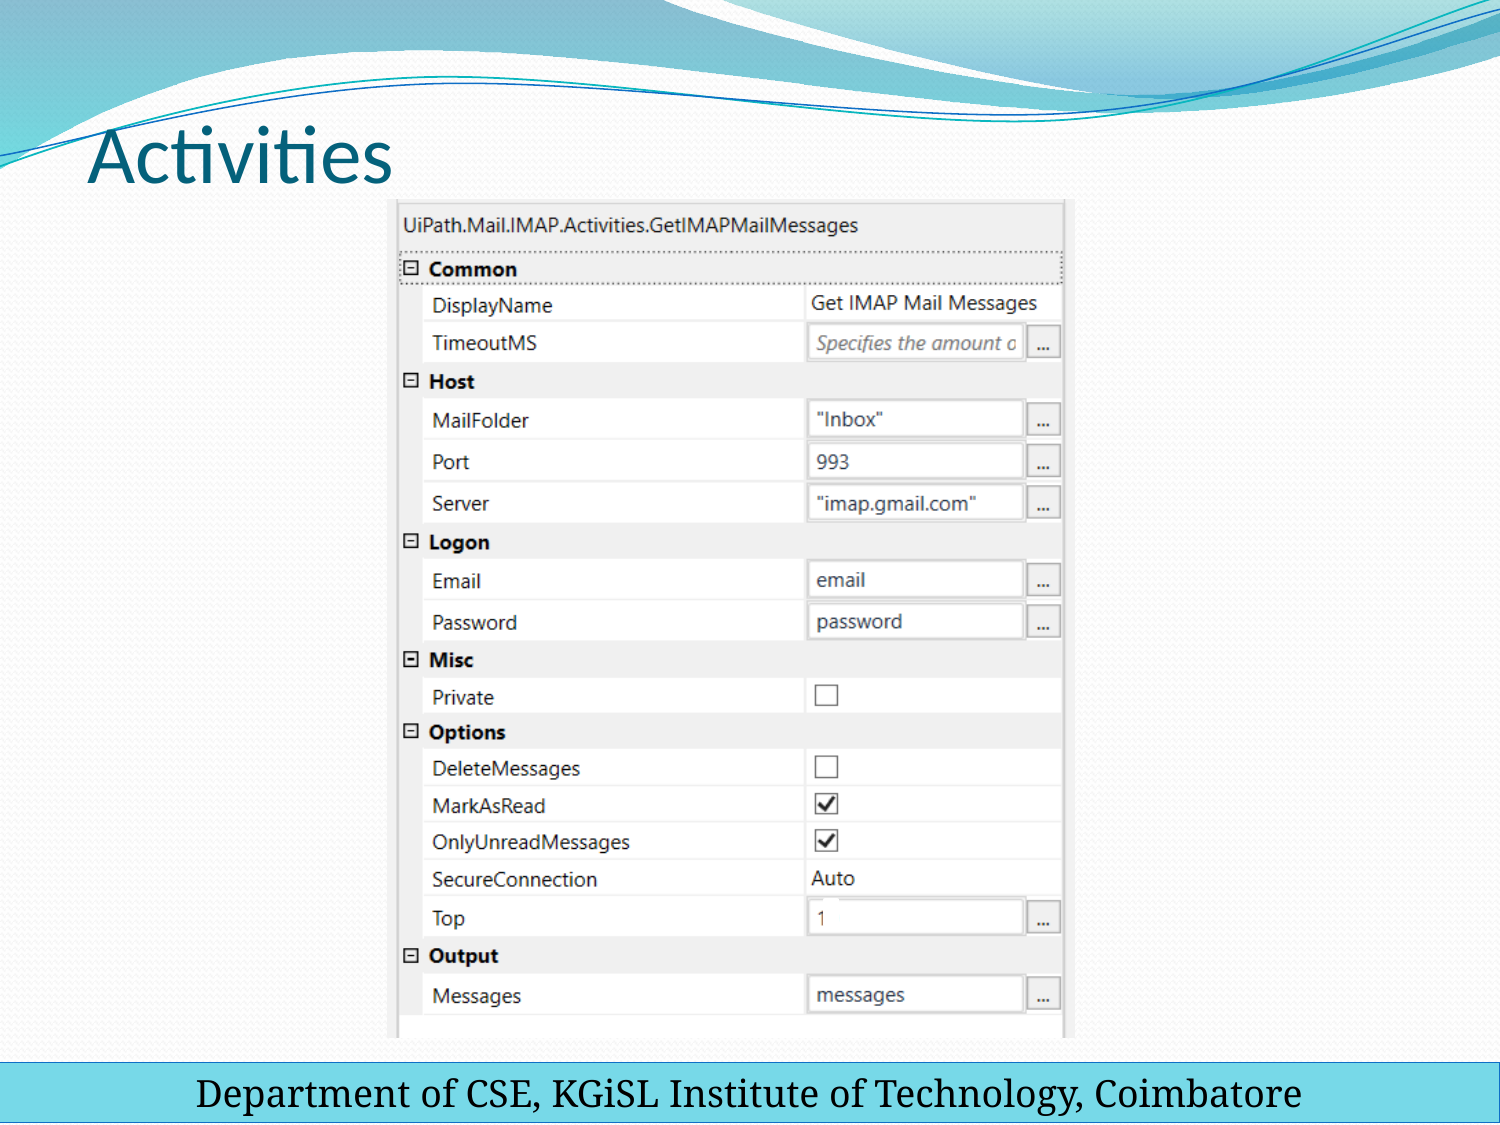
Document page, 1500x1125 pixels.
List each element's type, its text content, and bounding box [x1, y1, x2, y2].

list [387, 199, 1075, 1038]
title Activities [87, 12, 1438, 200]
text_box Department of CSE, KGiSL Institute of Technology, Coimbatore [0, 1062, 1500, 1123]
